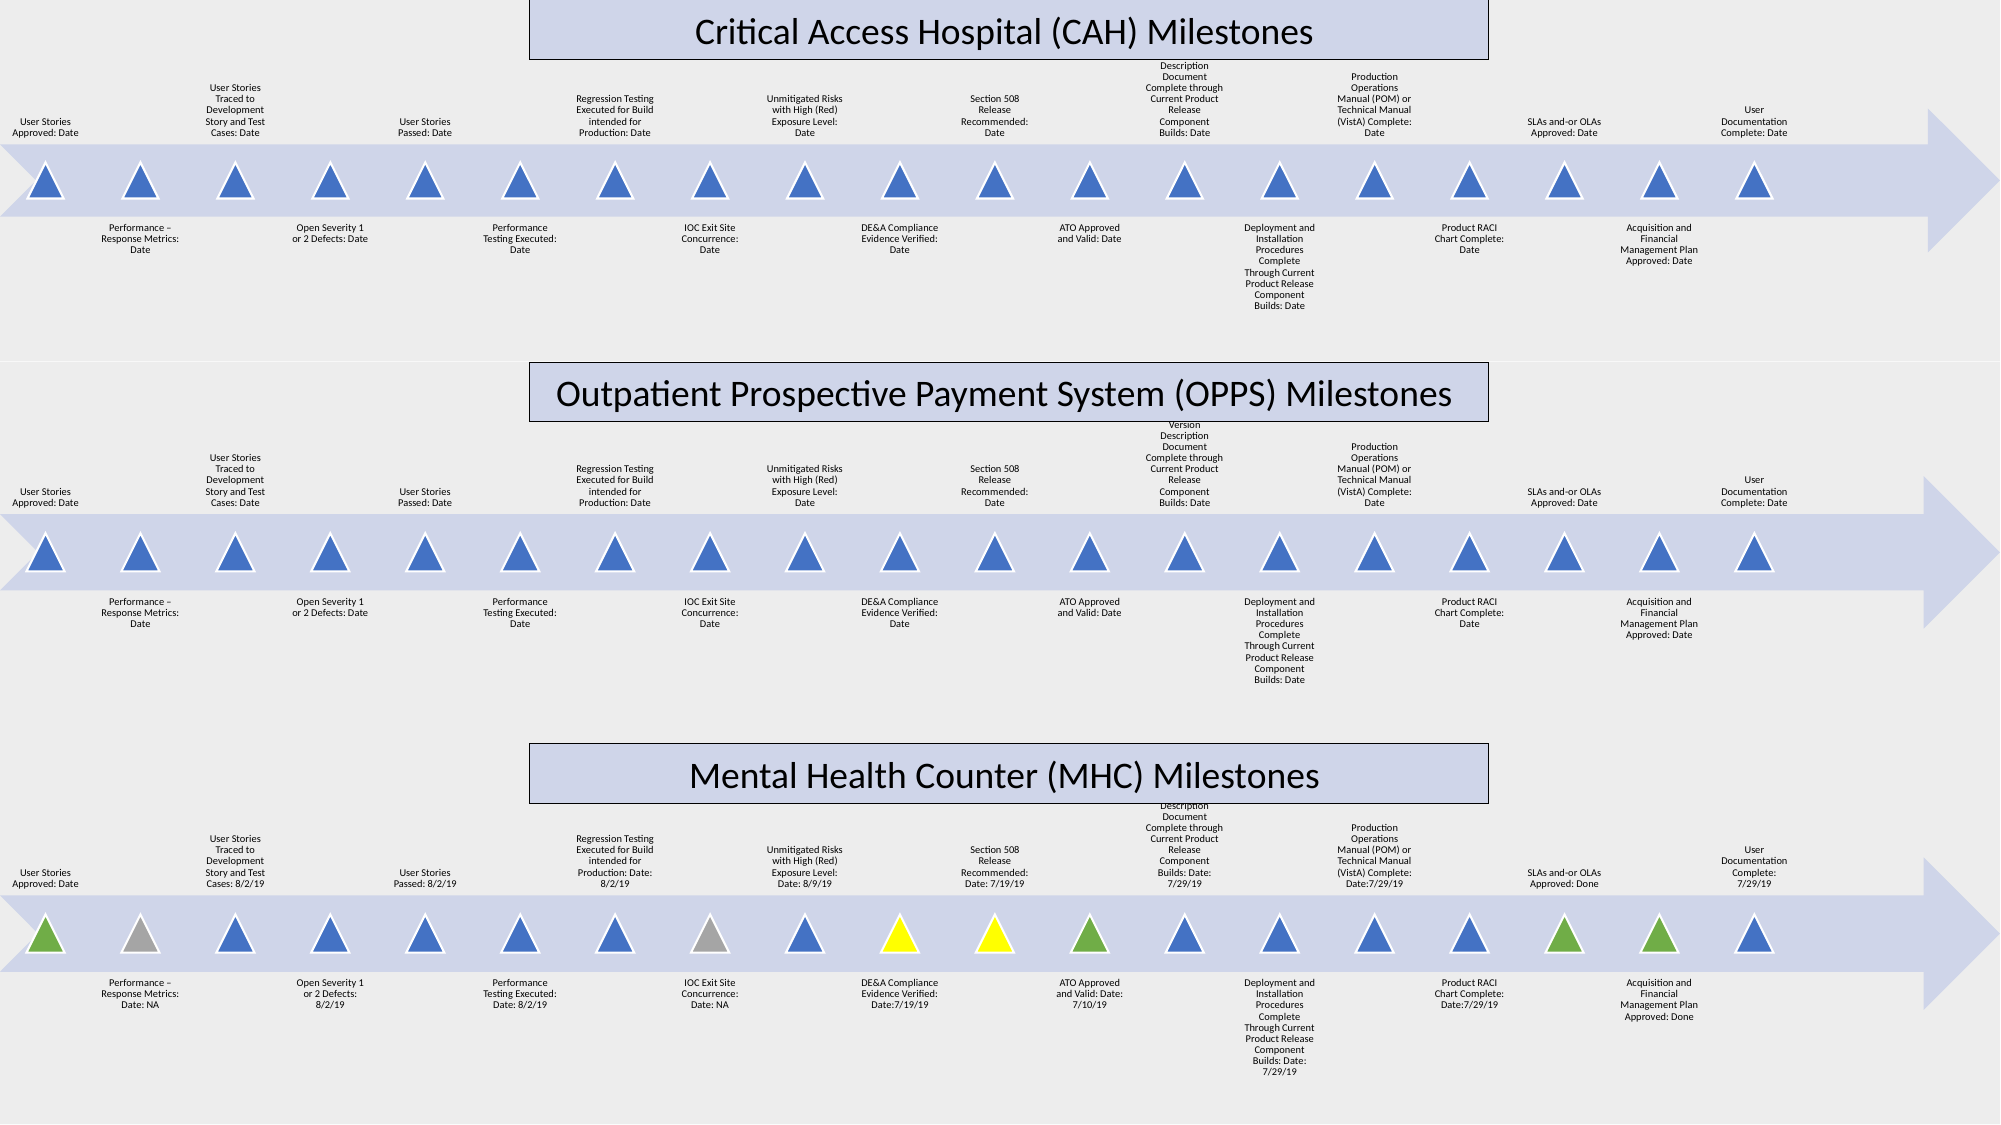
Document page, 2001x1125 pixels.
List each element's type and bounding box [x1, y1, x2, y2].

text_box [0, 0, 2000, 361]
text_box [0, 361, 2000, 742]
text_box [0, 742, 2000, 1125]
